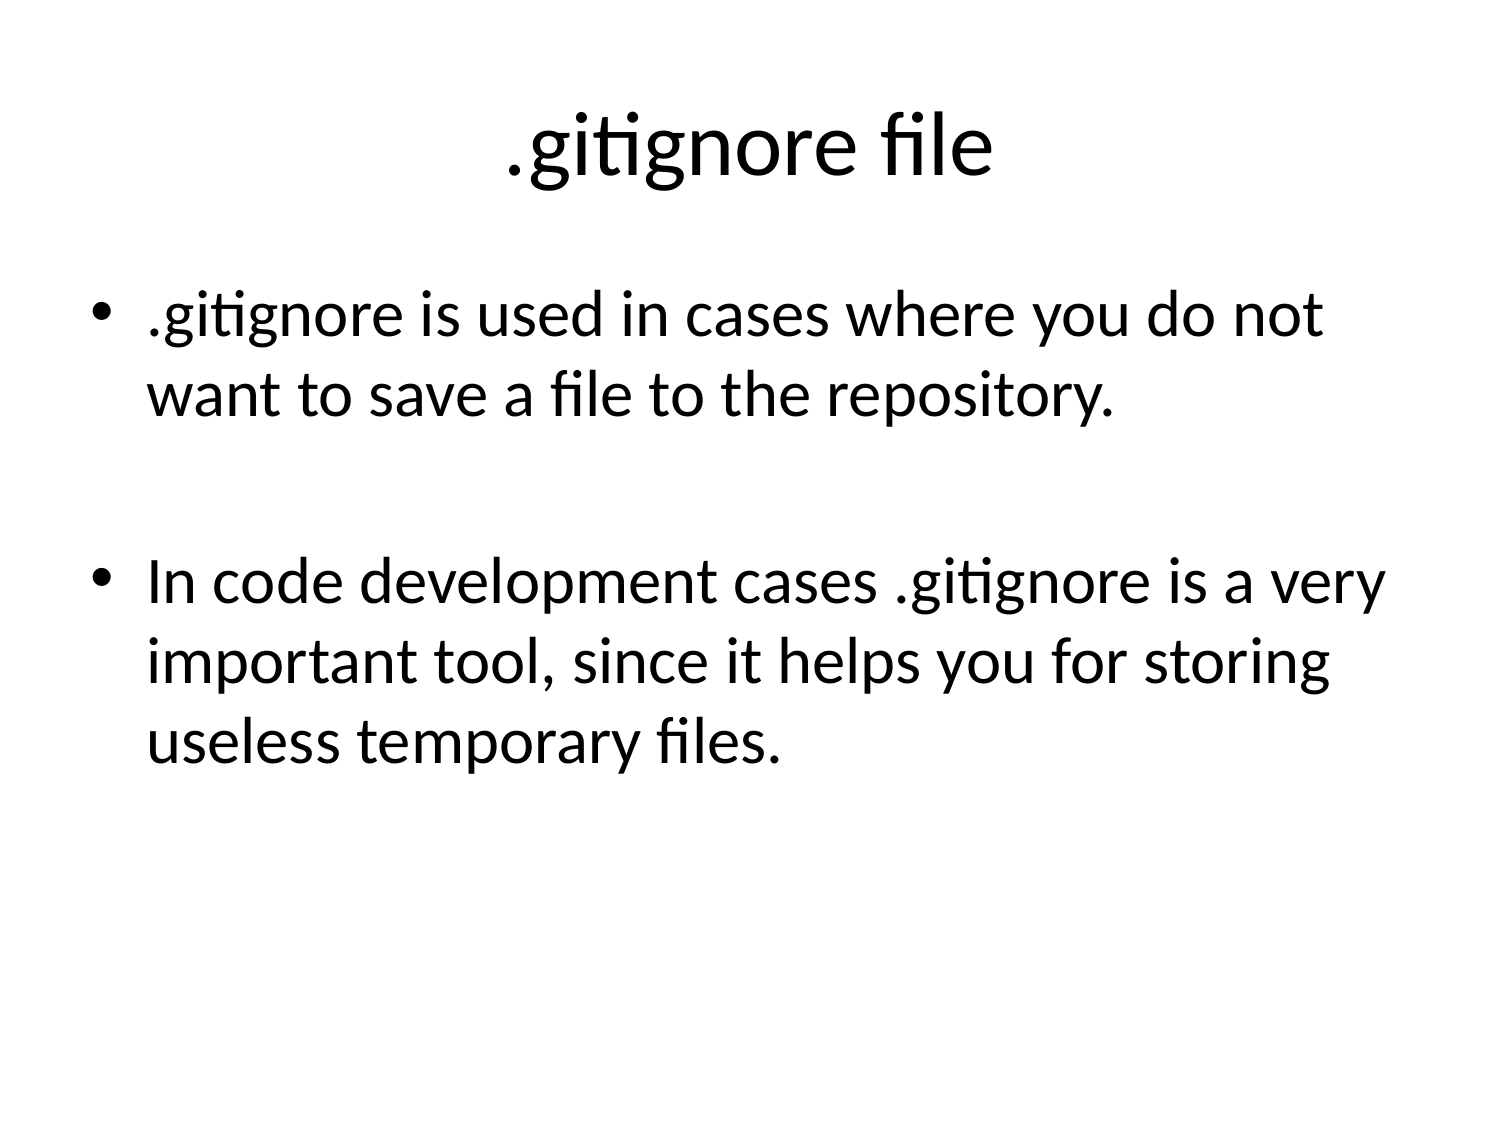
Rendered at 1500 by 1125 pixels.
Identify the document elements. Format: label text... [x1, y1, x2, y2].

title .gitignore file [75, 45, 1425, 233]
list .gitignore is used in cases where you do not want to save a file to the repository. In code development cases .gitignore is a very important tool, since it helps you for storing useless temporary files. [75, 262, 1425, 1005]
